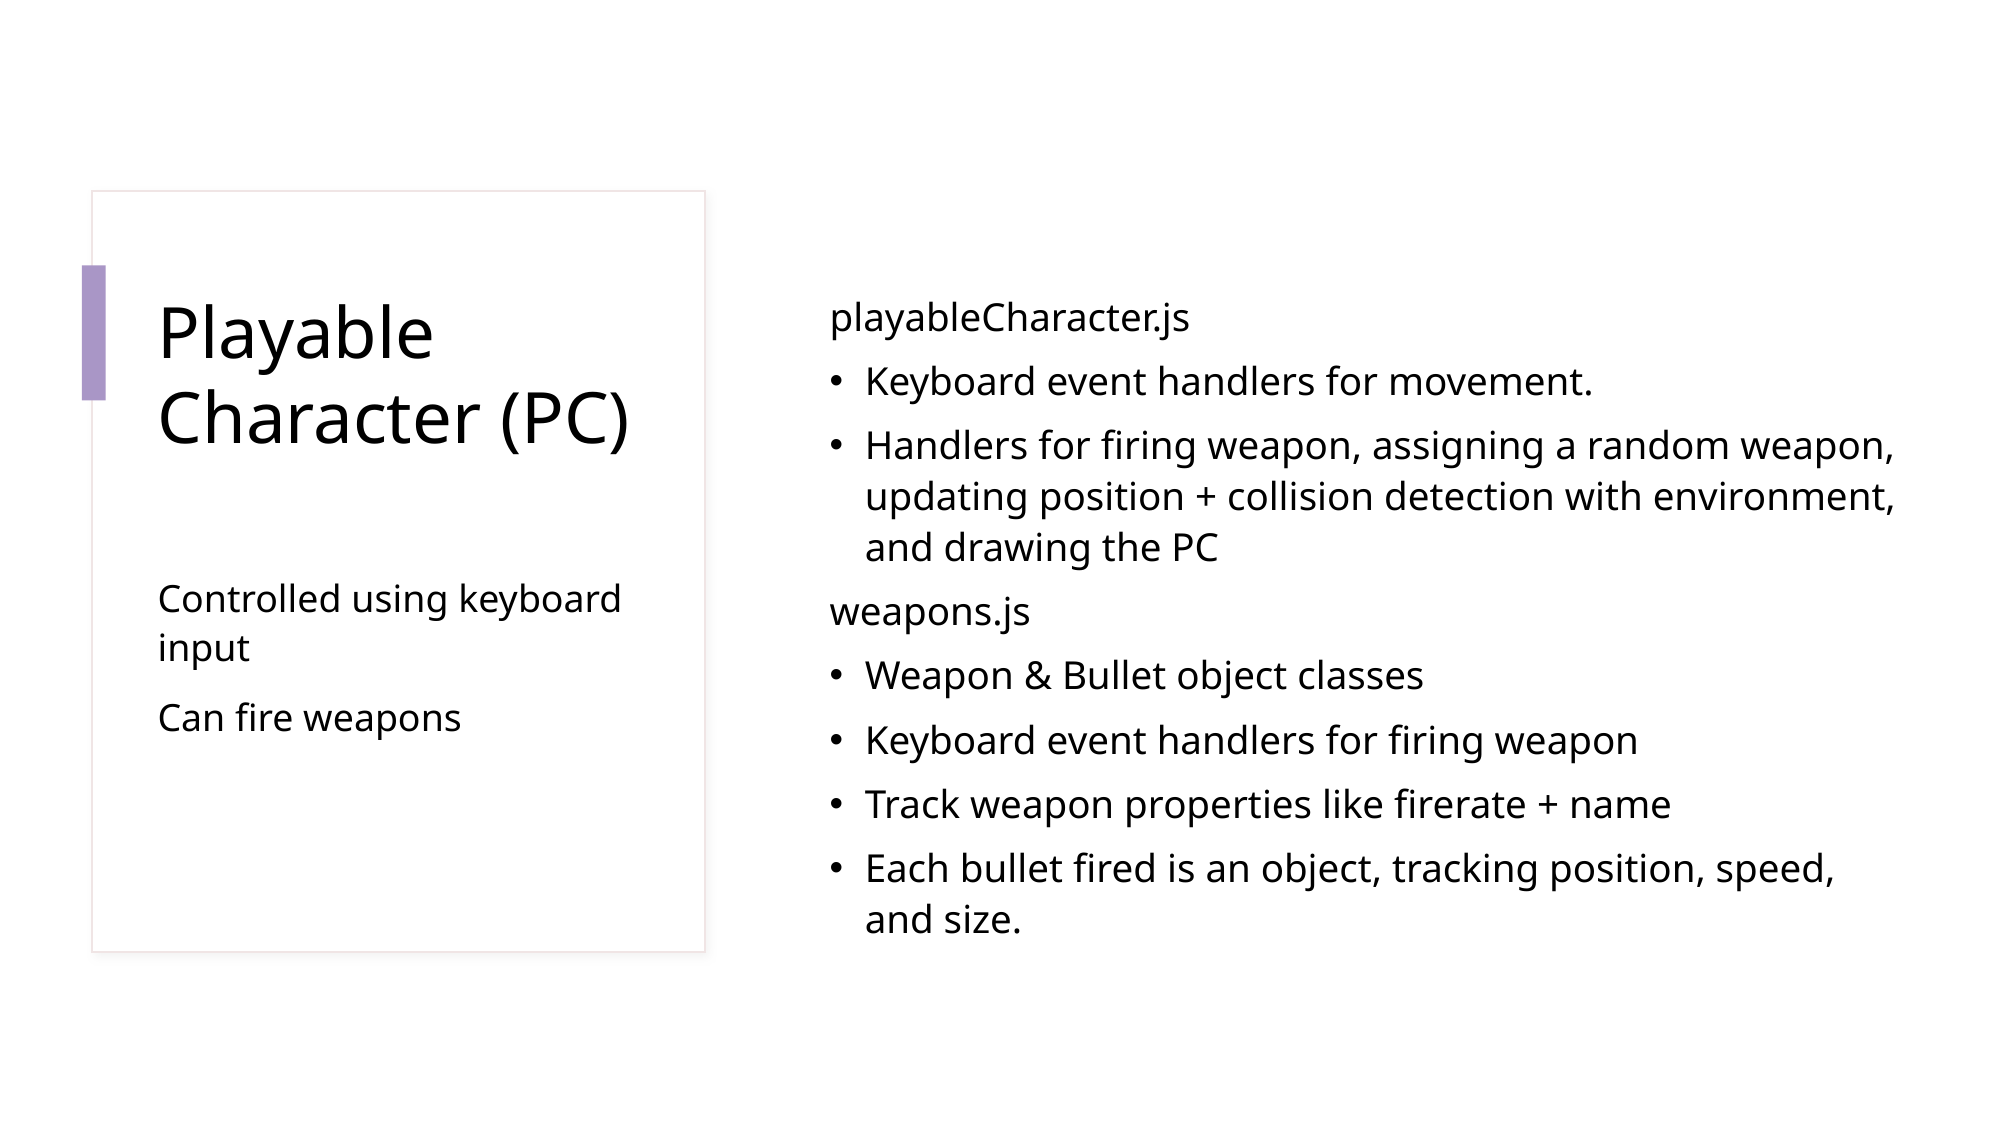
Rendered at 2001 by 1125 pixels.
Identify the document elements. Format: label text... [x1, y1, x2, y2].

list playableCharacter.js Keyboard event handlers for movement. Handlers for firing weapon, assigning a random weapon, updating position + collision detection with environment, and drawing the PC weapons.js Weapon & Bullet object classes Keyboard event handlers for firing weapon Track weapon properties like firerate + name Each bullet fired is an object, tracking position, speed, and size. [814, 280, 1919, 953]
list Controlled using keyboard input Can fire weapons [142, 562, 651, 902]
title Playable Character (PC) [142, 280, 651, 561]
